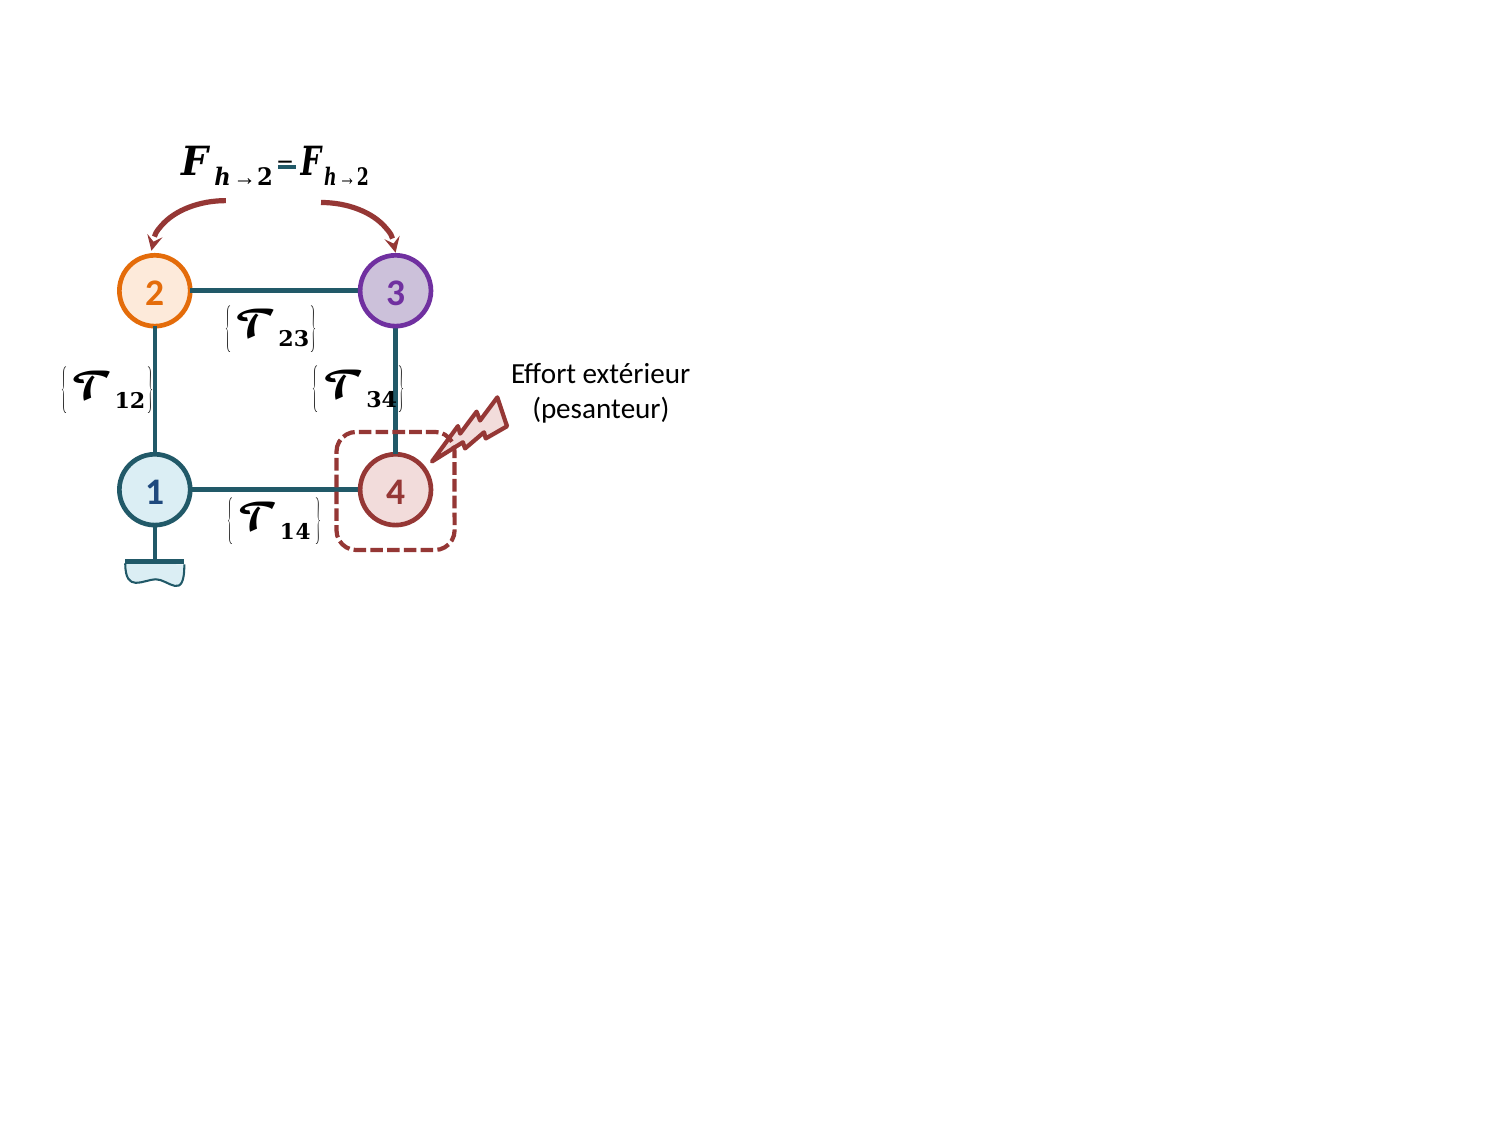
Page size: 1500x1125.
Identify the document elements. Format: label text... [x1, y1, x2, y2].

text_box [321, 201, 400, 253]
text_box [147, 199, 226, 251]
text_box [449, 406, 502, 451]
text_box [123, 564, 187, 588]
text_box Effort extérieur (pesanteur) [488, 347, 714, 432]
text_box 3 [358, 253, 434, 329]
text_box 1 [117, 452, 193, 528]
text_box 2 [117, 253, 193, 329]
text_box [334, 429, 457, 553]
